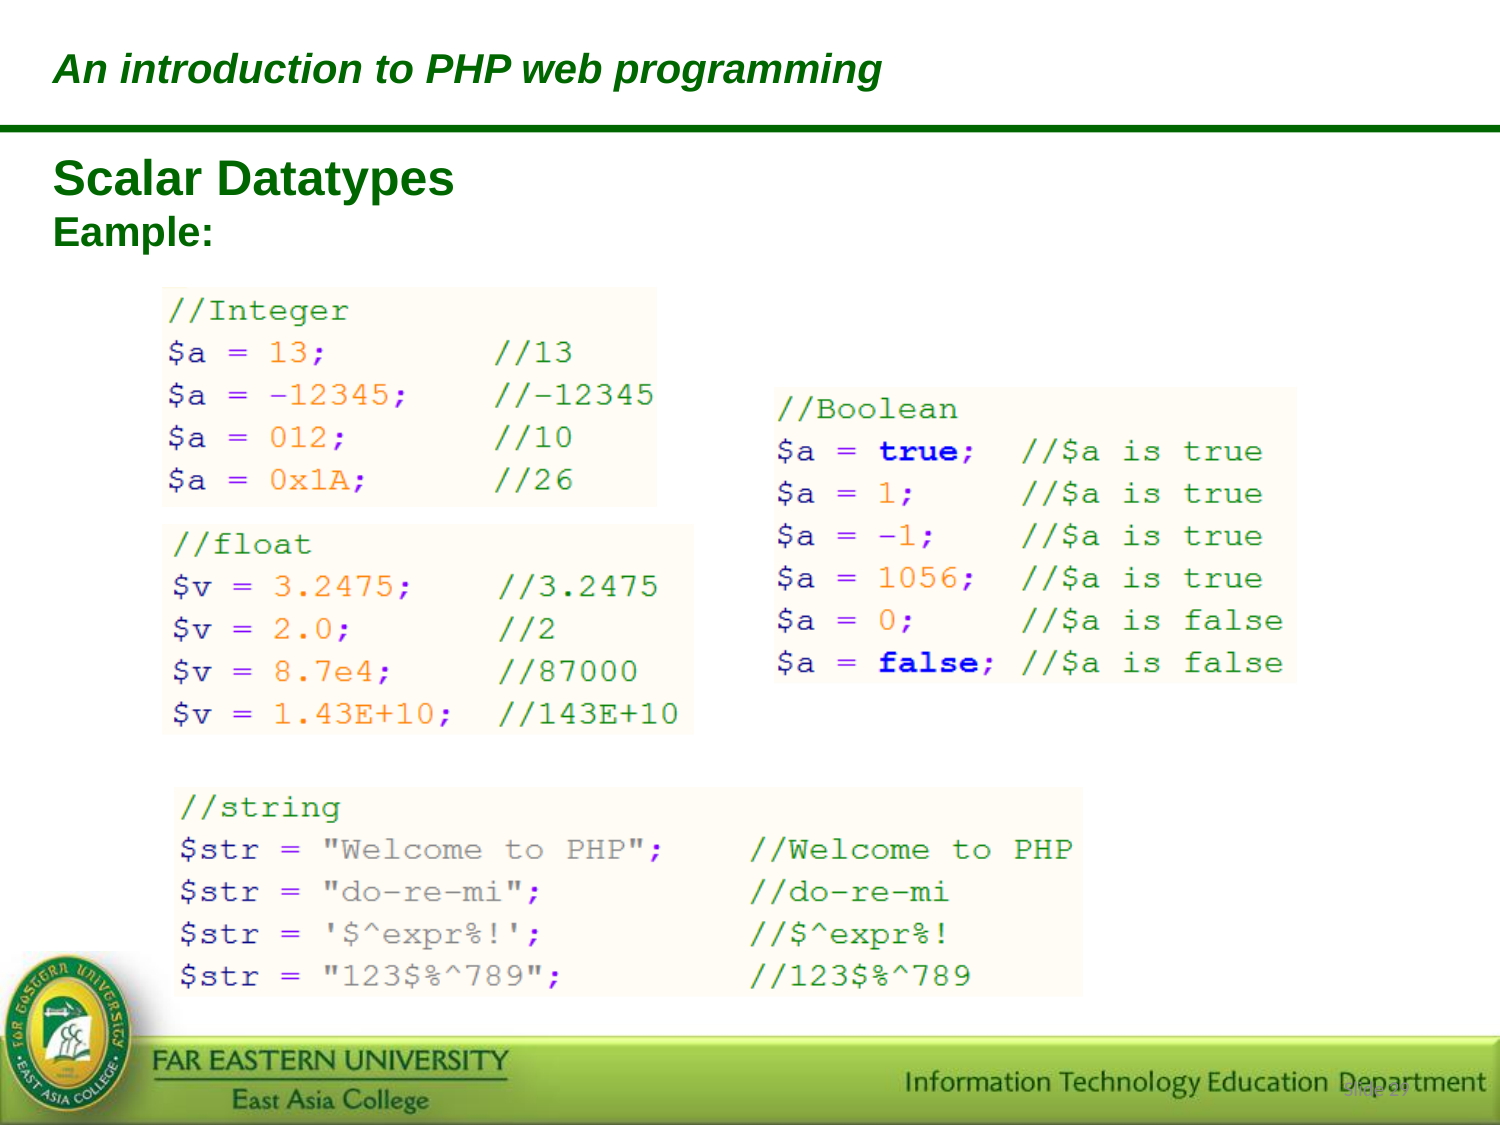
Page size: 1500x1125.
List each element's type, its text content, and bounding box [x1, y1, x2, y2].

text_box [0, 124, 1500, 133]
slide_number Slide ‹#› [1074, 1042, 1425, 1103]
picture [162, 287, 657, 507]
text_box An introduction to PHP web programming [37, 34, 950, 100]
picture [774, 387, 1298, 688]
picture [0, 787, 1500, 1125]
text_box Scalar Datatypes Eample: [37, 137, 1463, 264]
picture [162, 524, 694, 738]
